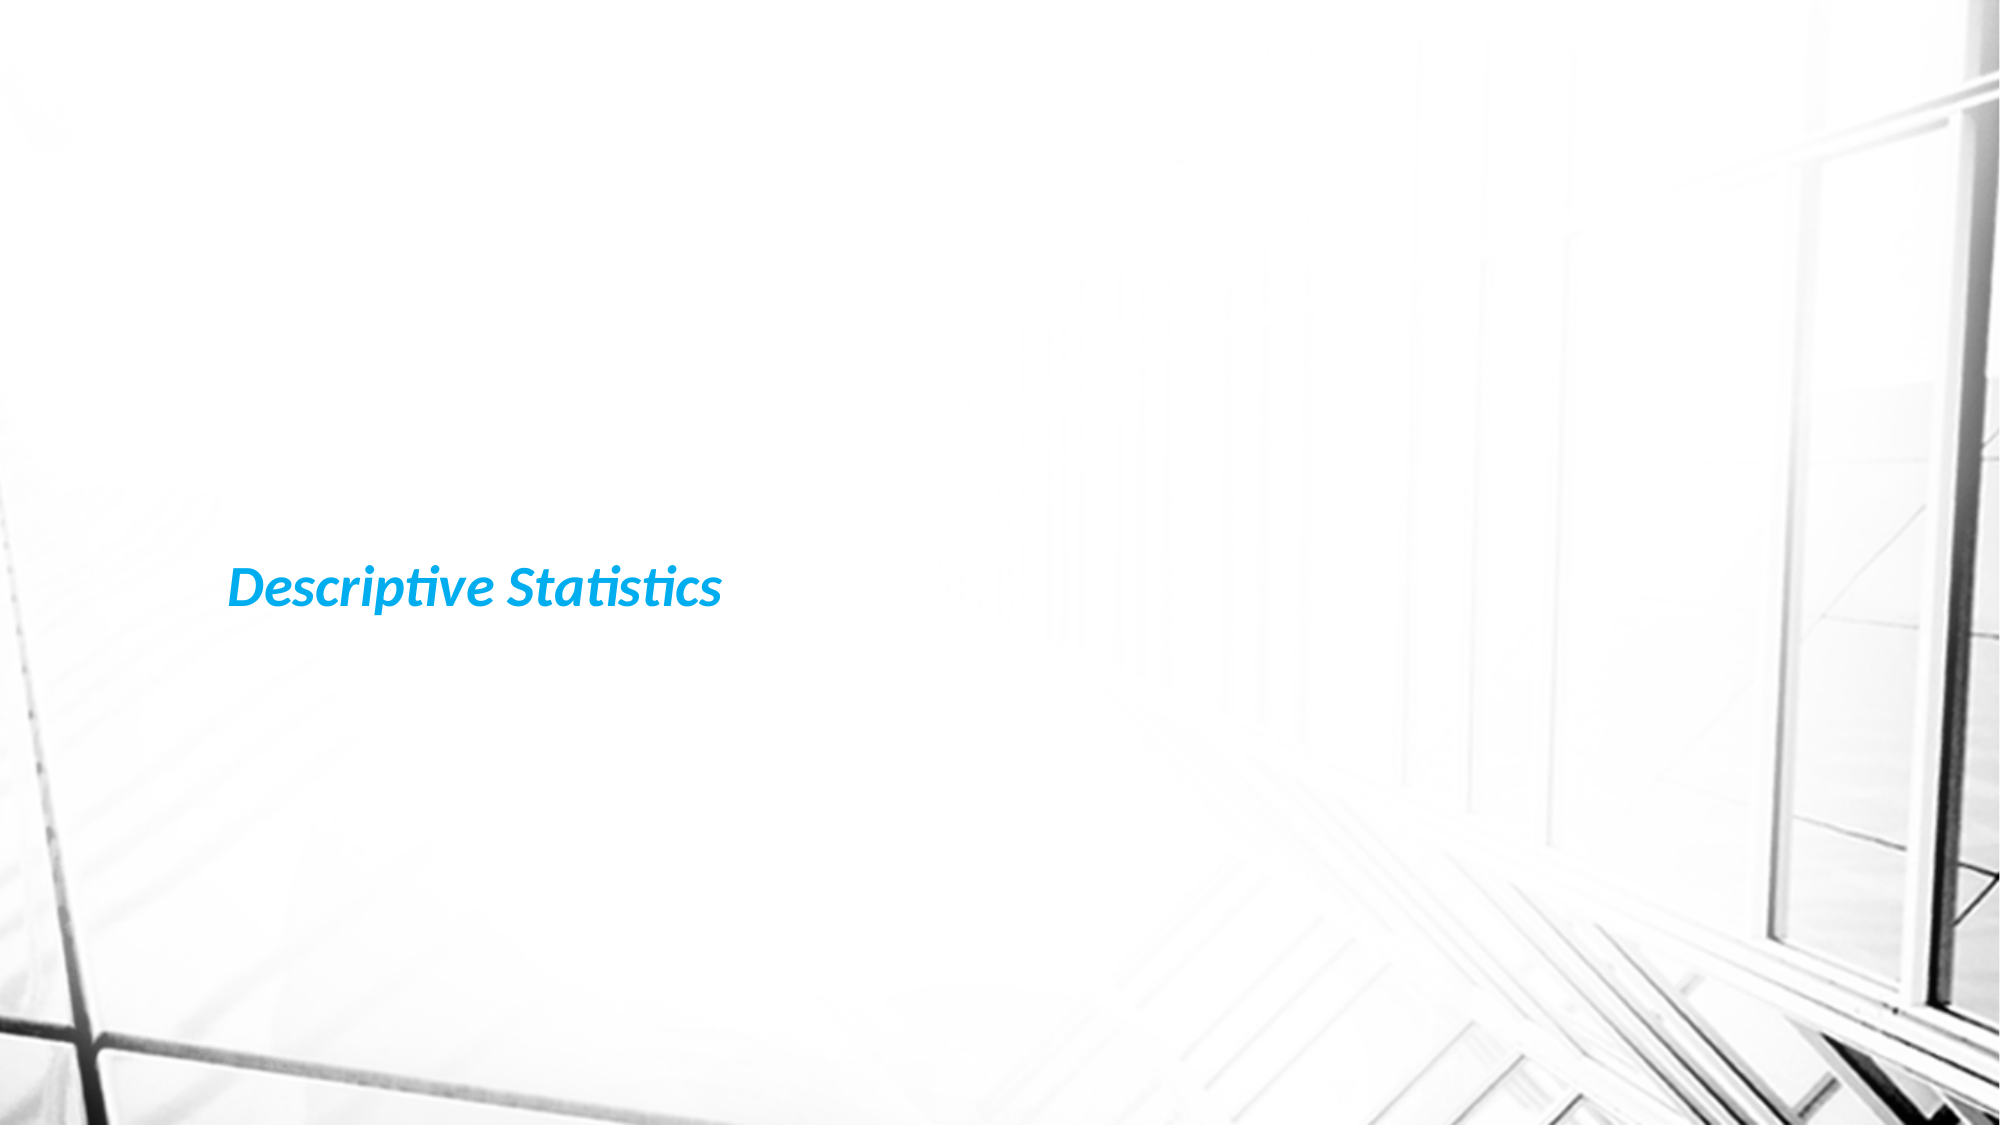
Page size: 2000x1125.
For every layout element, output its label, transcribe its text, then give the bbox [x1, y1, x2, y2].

title Descriptive Statistics [212, 450, 1638, 625]
picture [0, 0, 2000, 1125]
